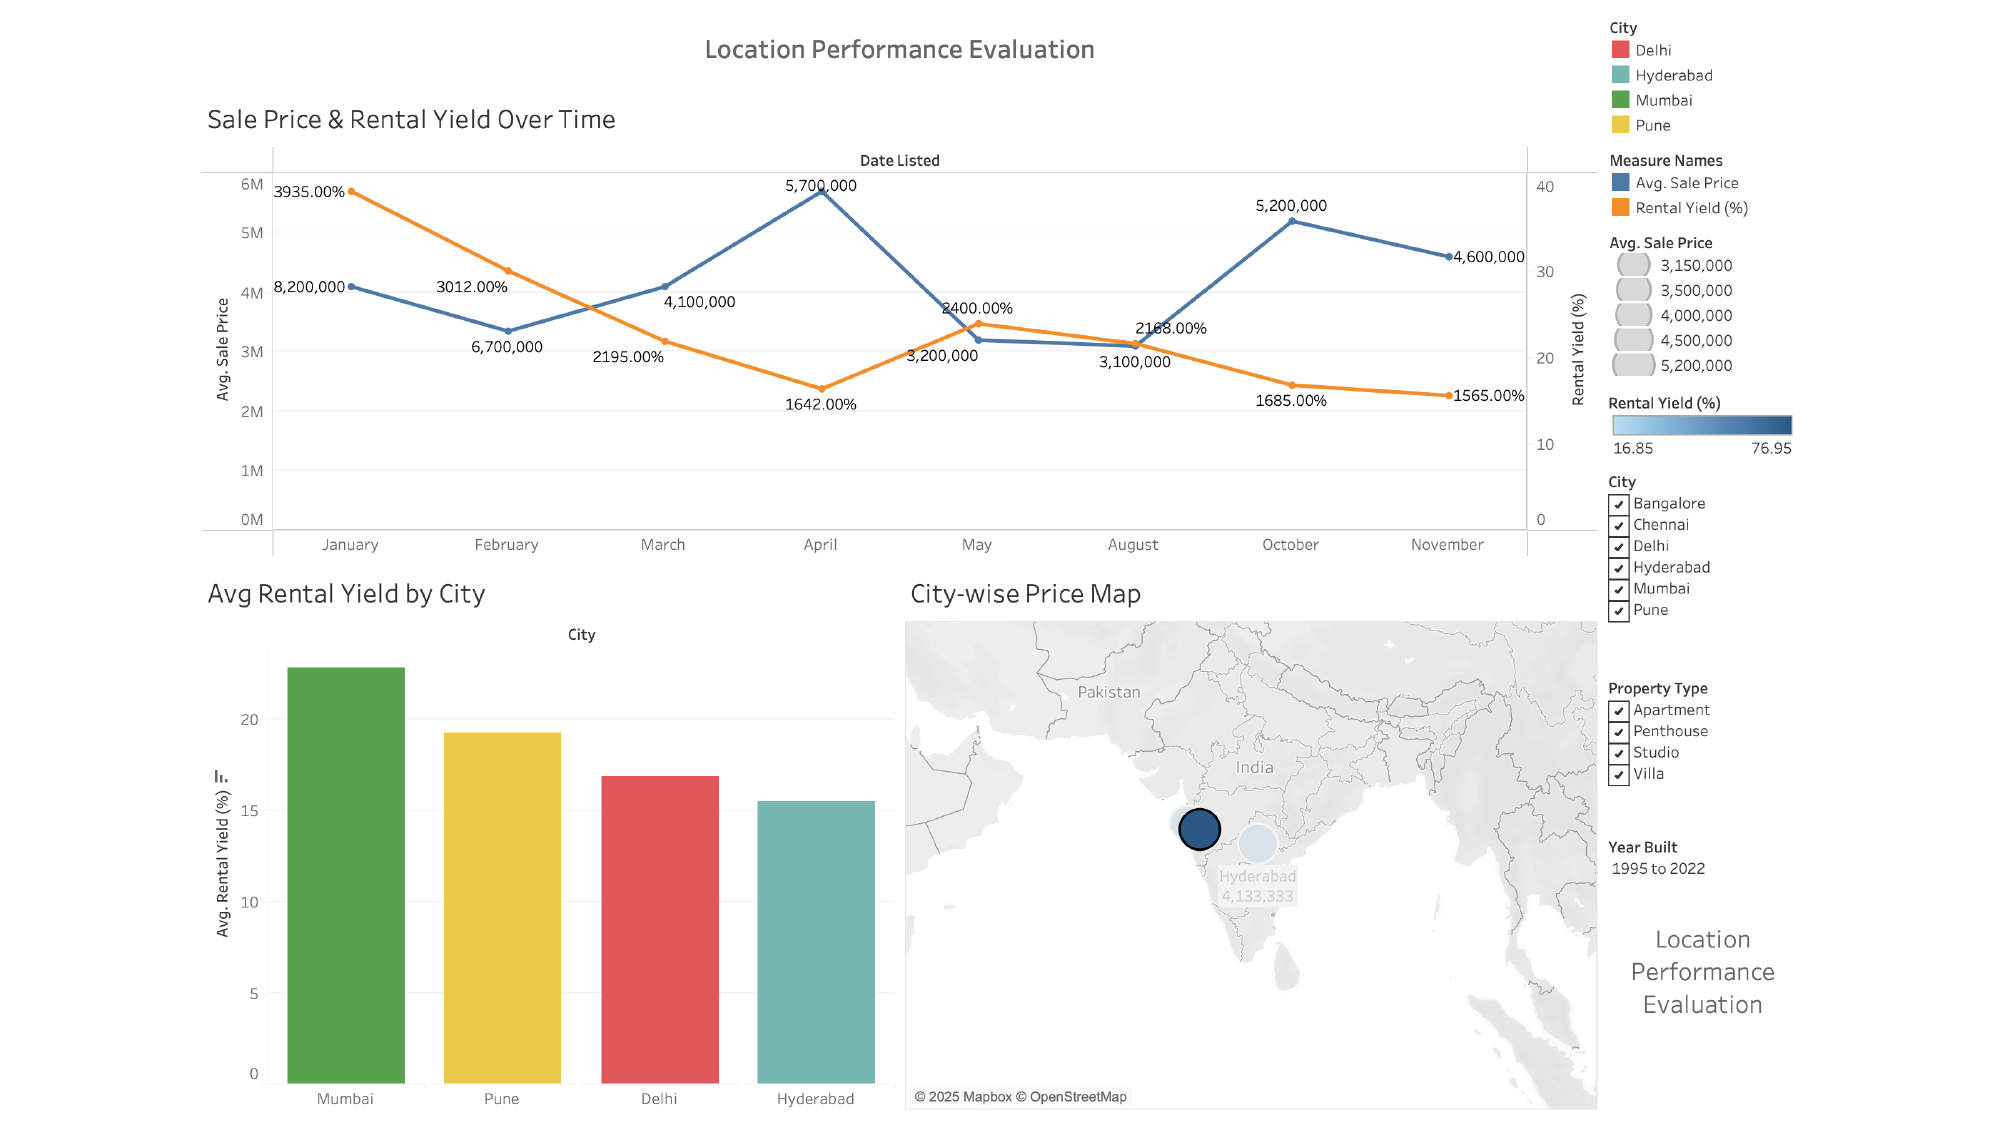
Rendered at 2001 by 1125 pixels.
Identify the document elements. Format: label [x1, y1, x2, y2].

picture [187, 0, 1813, 1125]
